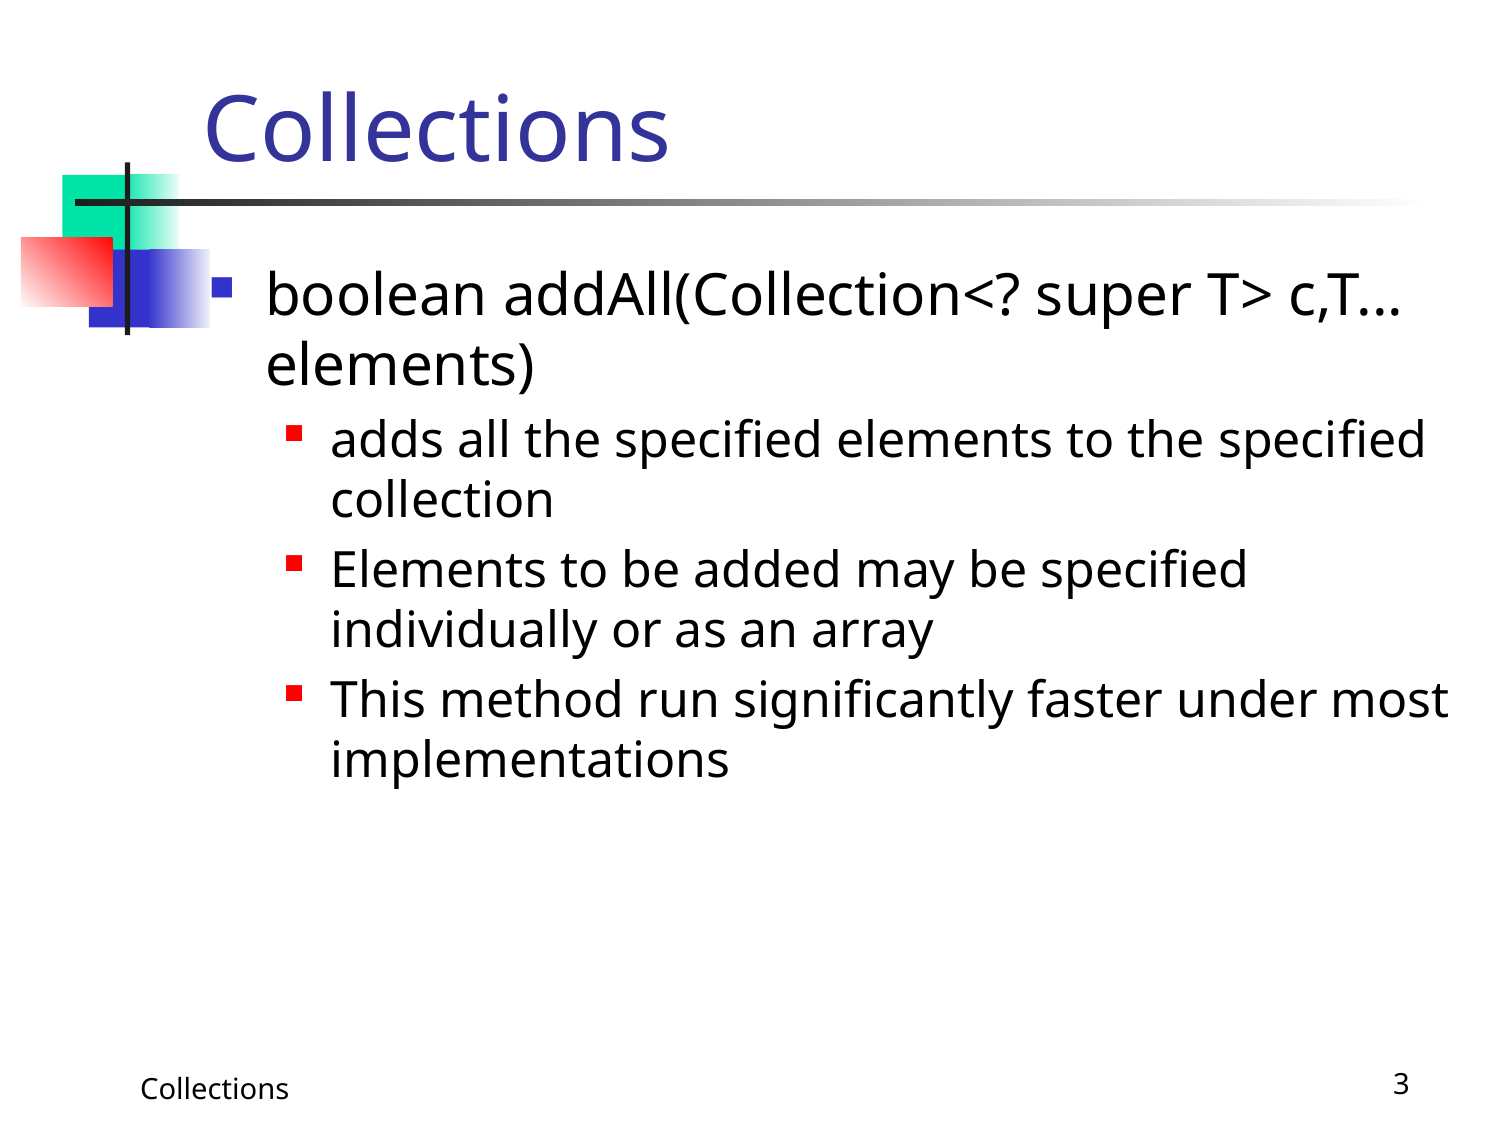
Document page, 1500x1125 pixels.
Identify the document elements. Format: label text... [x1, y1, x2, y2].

footer Collections [124, 1037, 776, 1113]
list boolean addAll(Collection<? super T> c,T... elements) adds all the specified elements to the specified collection Elements to be added may be specified individually or as an array This method run significantly faster under most implementations [193, 249, 1470, 1007]
slide_number 3 [1112, 1037, 1426, 1113]
title Collections [187, 0, 1467, 188]
